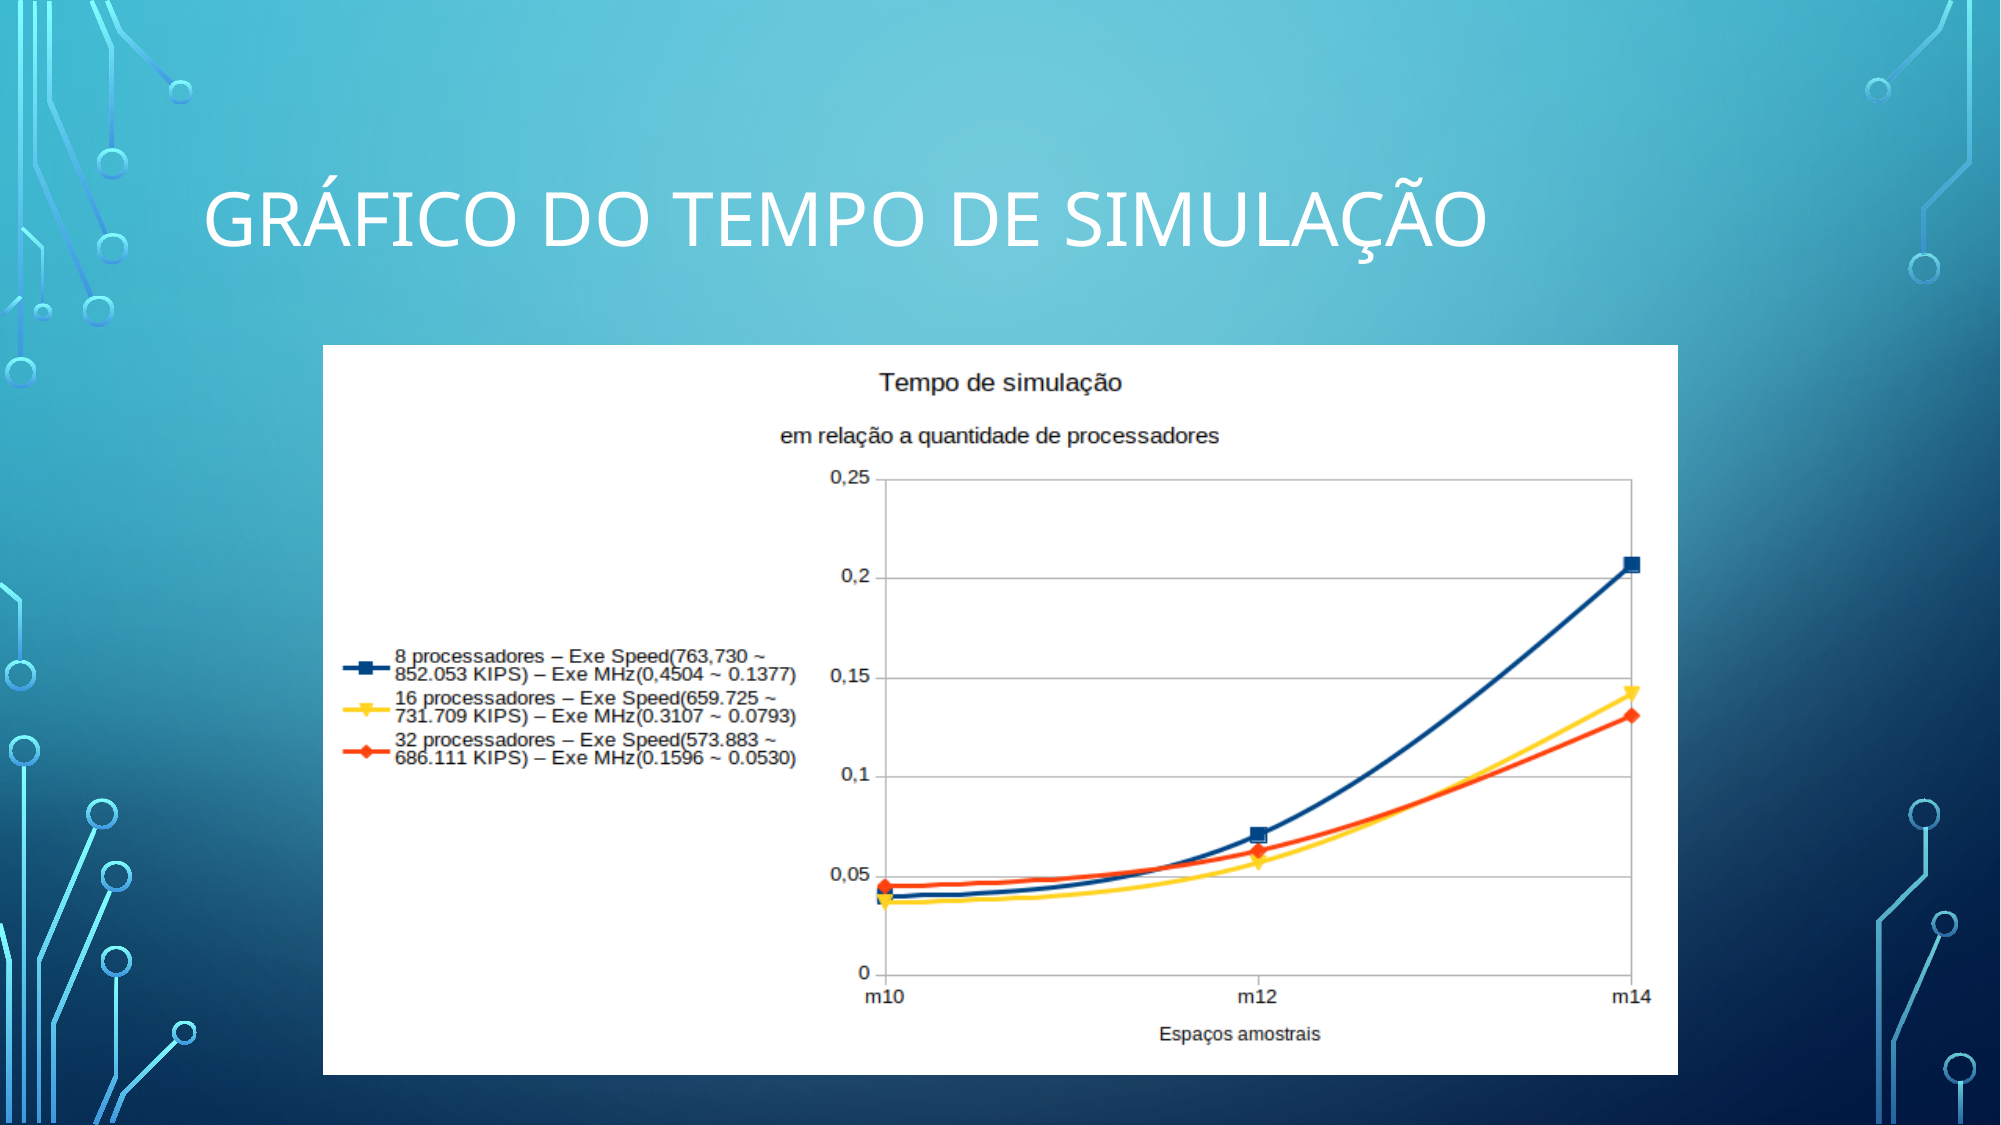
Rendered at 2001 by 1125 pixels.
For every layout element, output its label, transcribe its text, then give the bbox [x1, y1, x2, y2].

title Gráfico do tempo de simulação [187, 101, 1813, 344]
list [323, 345, 1678, 1076]
